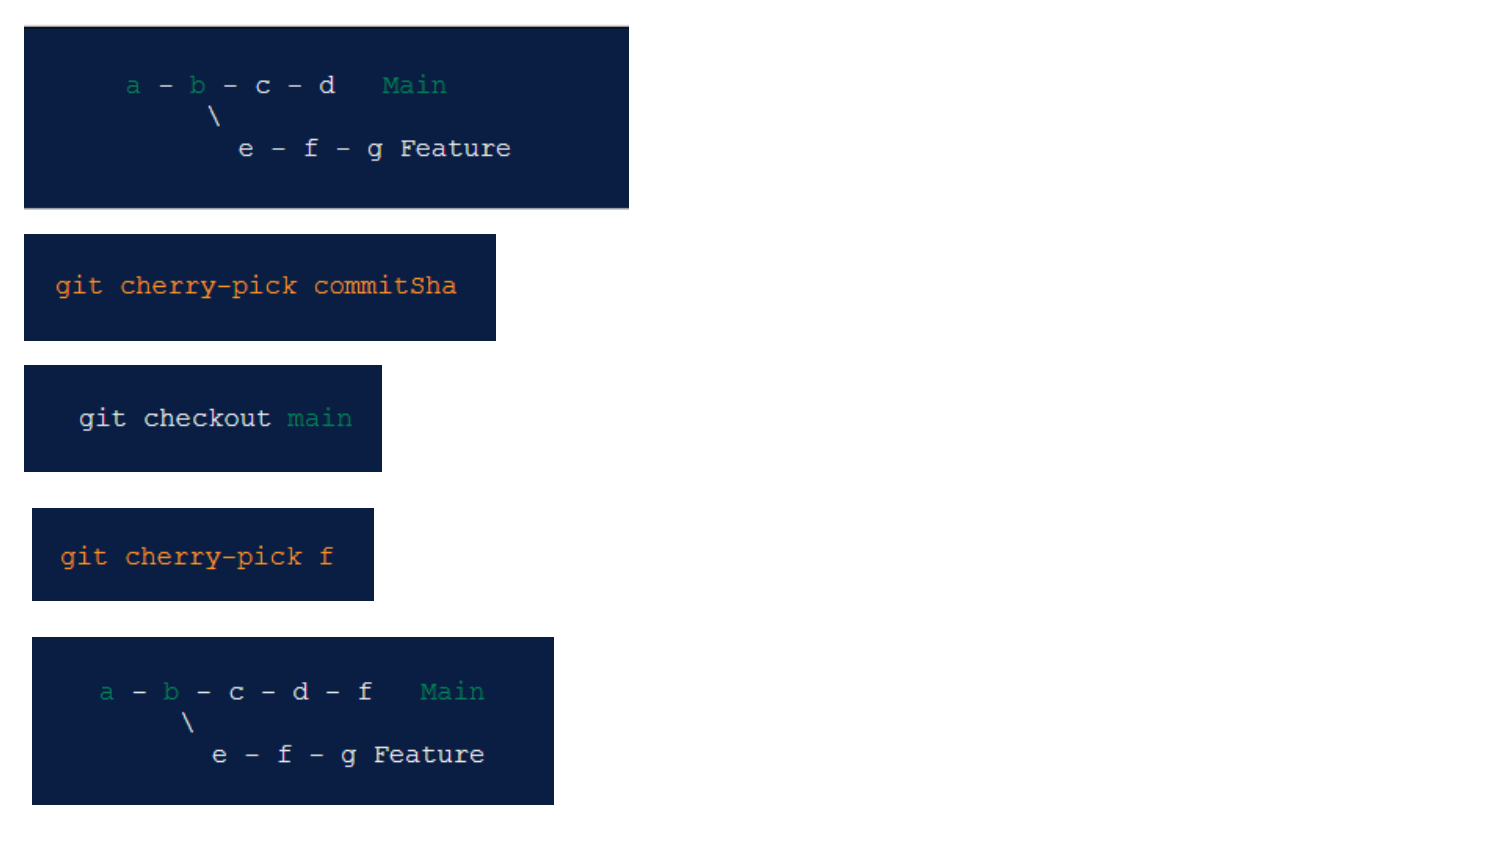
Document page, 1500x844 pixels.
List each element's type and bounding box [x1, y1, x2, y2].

picture [24, 24, 629, 210]
picture [24, 234, 496, 341]
picture [24, 365, 382, 473]
picture [32, 637, 554, 805]
picture [32, 508, 374, 601]
